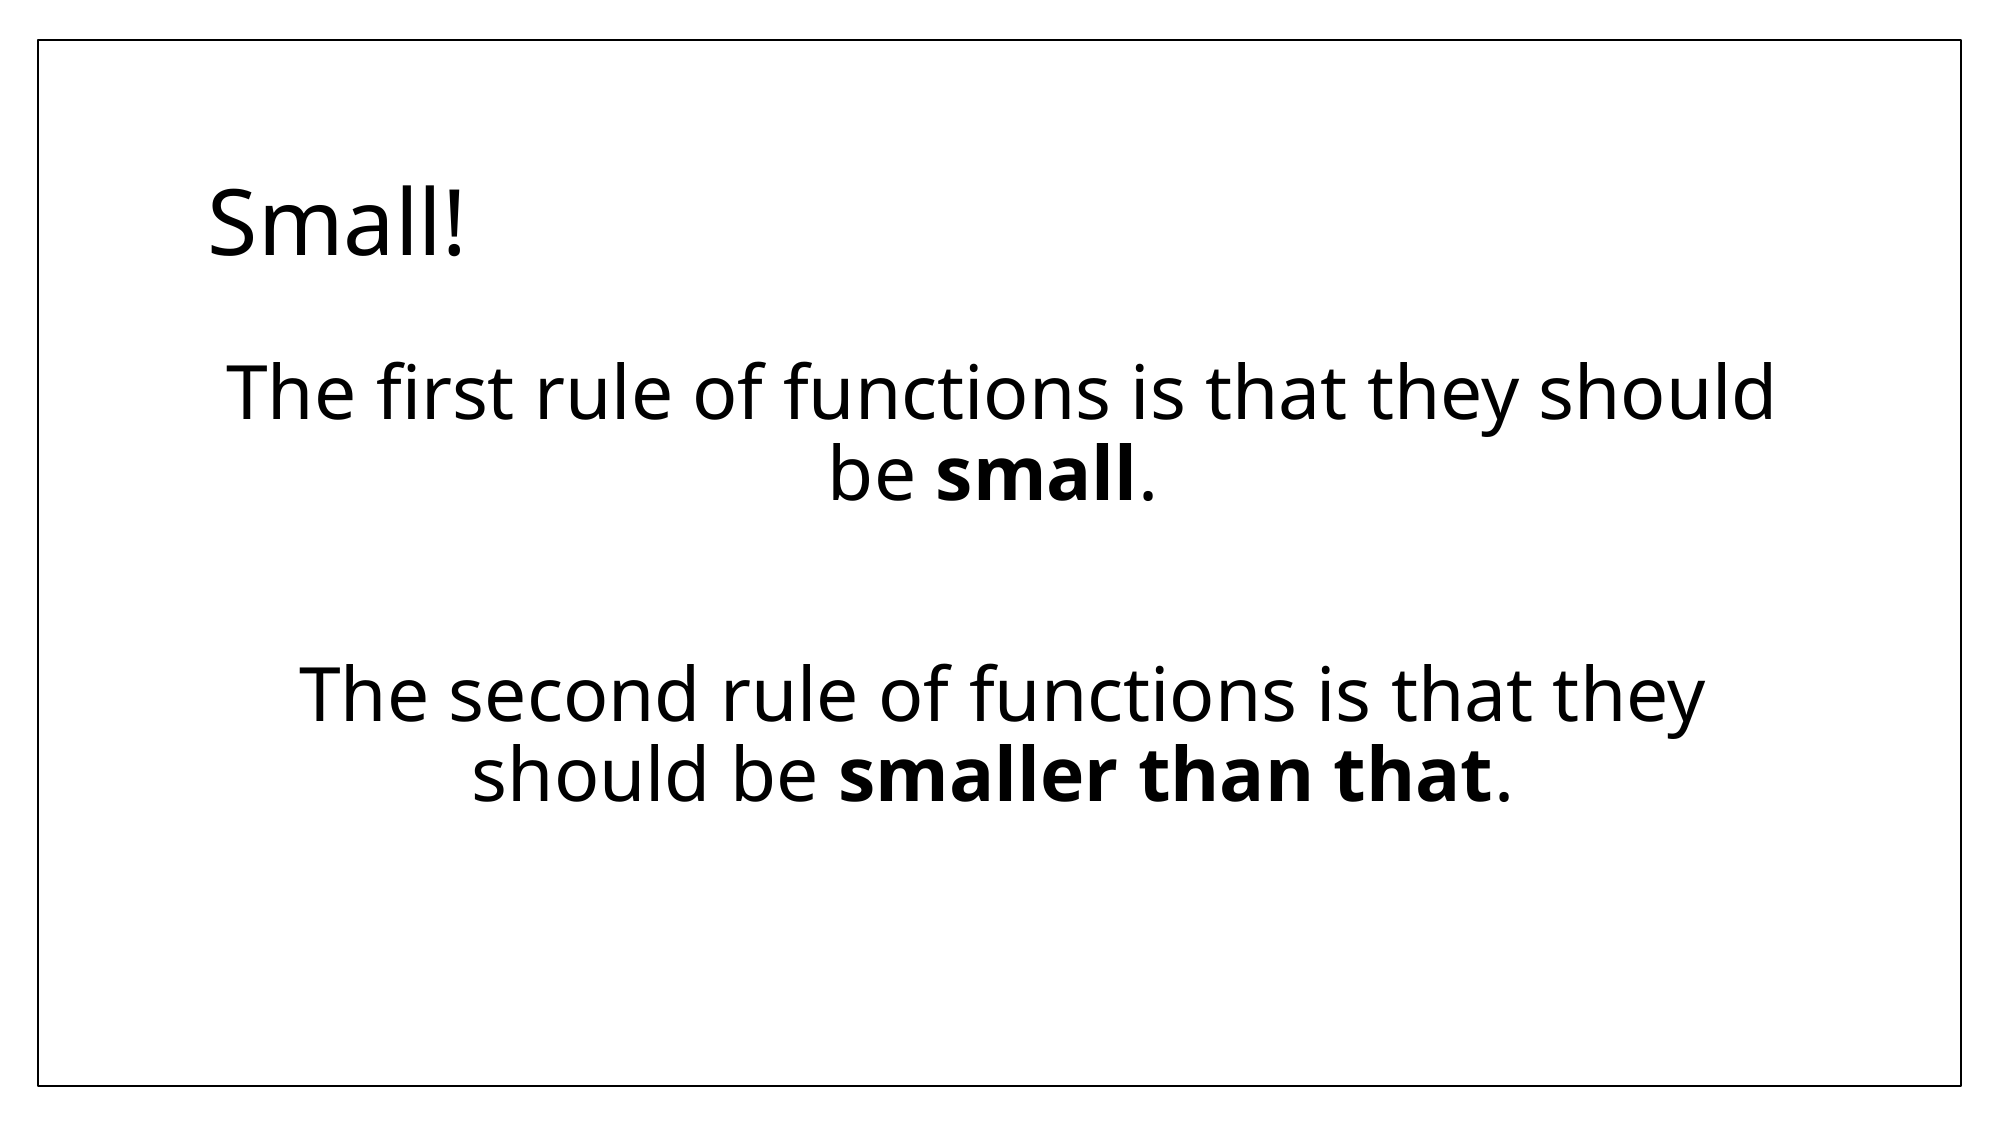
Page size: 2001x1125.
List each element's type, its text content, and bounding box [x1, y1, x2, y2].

list The ﬁrst rule of functions is that they should be small. The second rule of functions is that they should be smaller than that. [192, 347, 1813, 1010]
text_box Small! [192, 114, 1813, 338]
